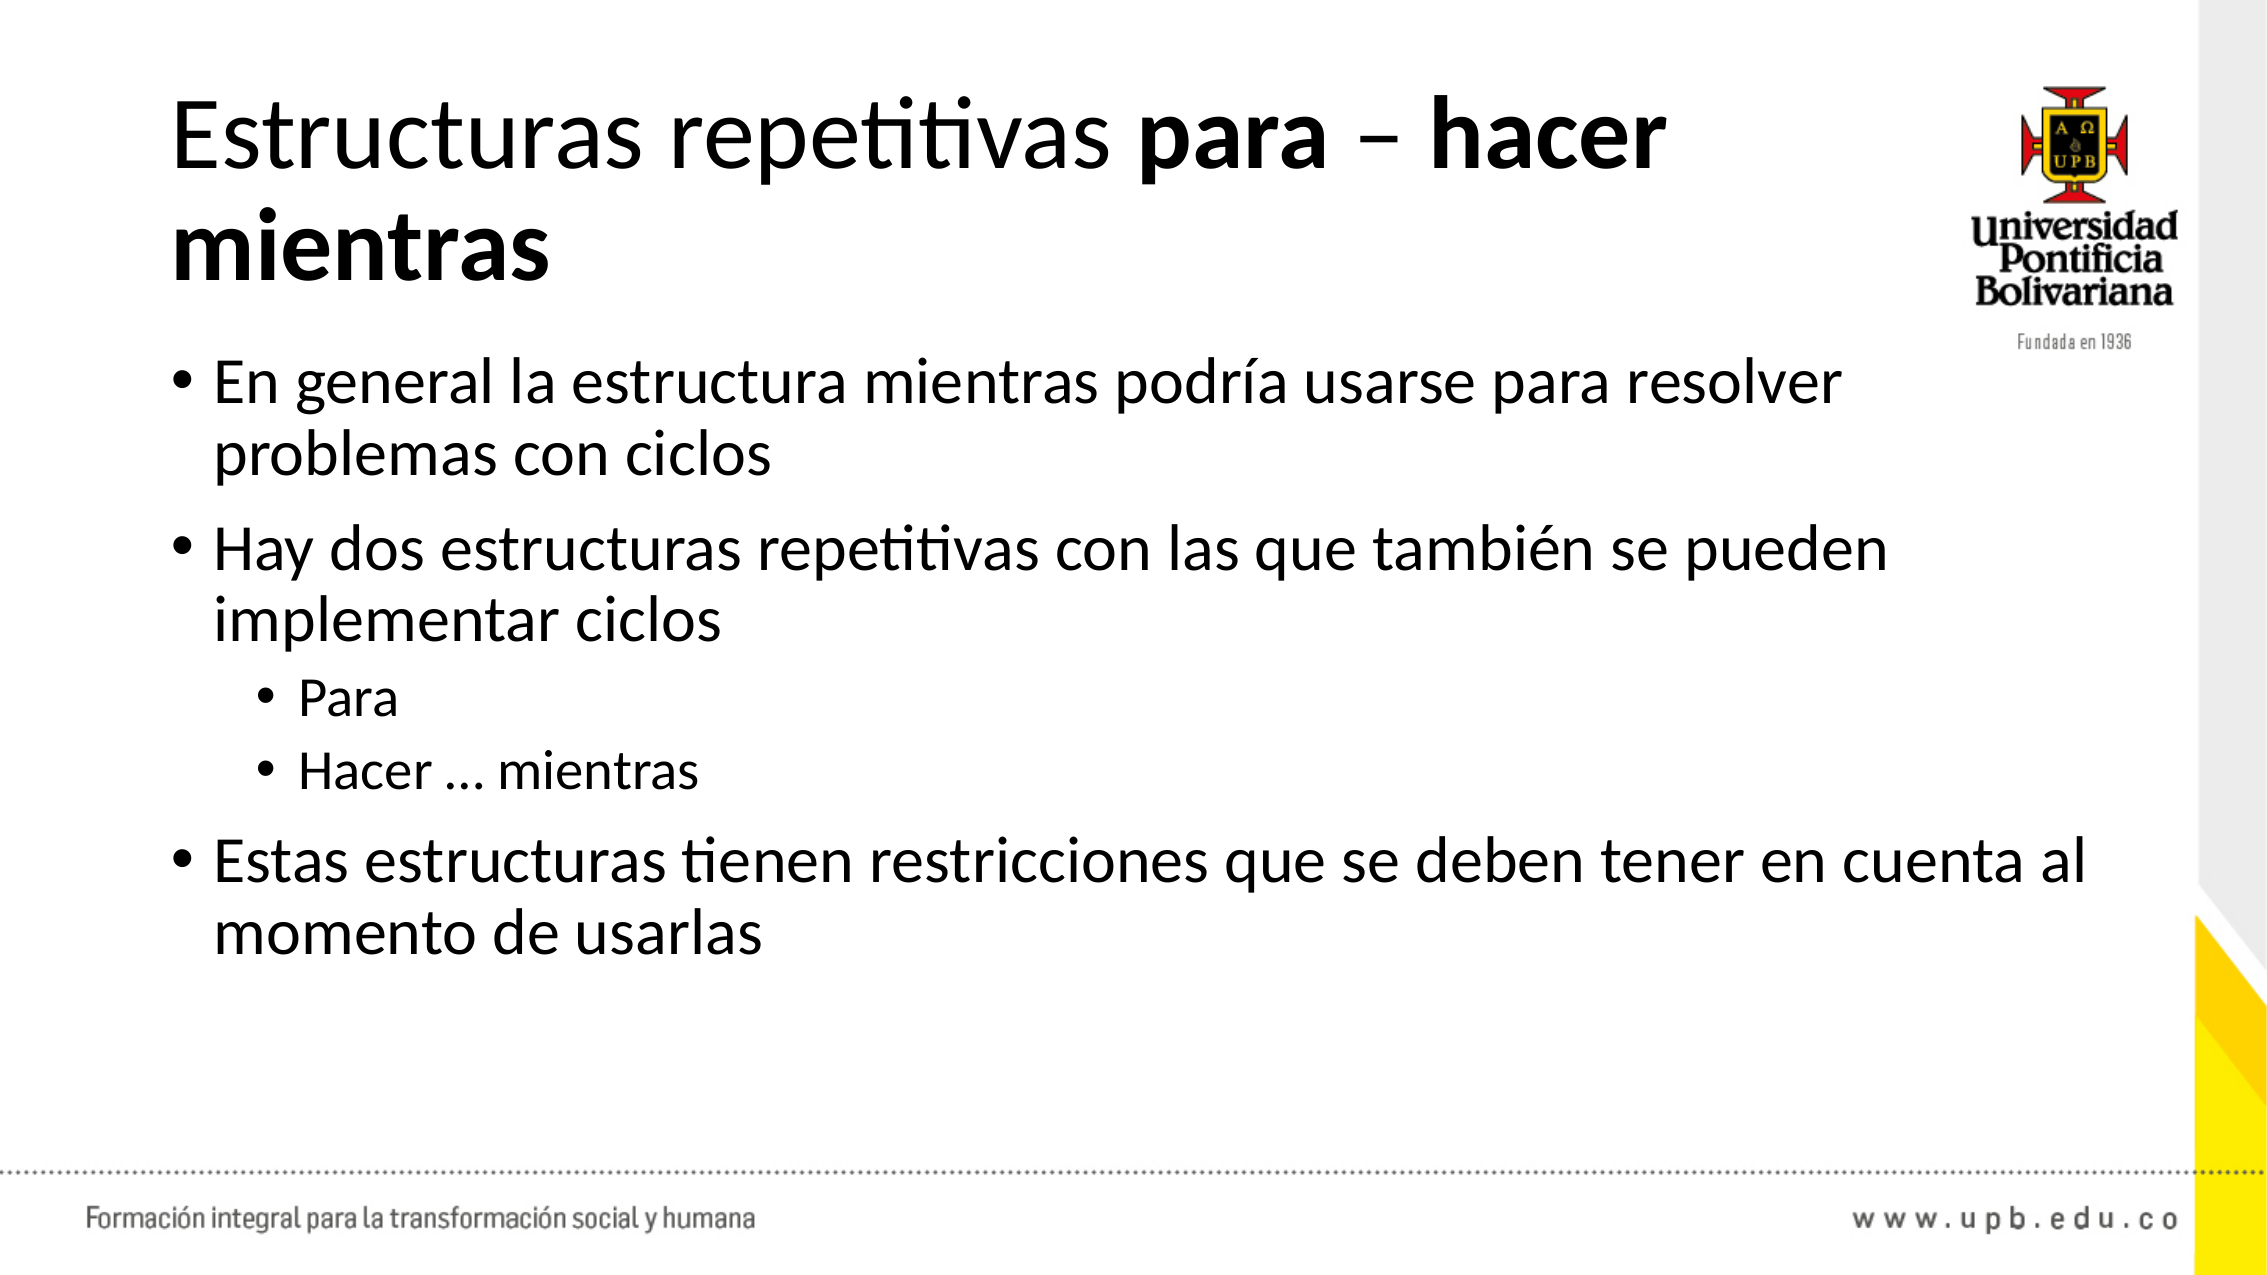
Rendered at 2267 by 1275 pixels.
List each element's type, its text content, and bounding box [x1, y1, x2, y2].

title Estructuras repetitivas para – hacer mientras [155, 67, 1948, 315]
picture [0, 0, 2267, 1275]
list En general la estructura mientras podría usarse para resolver problemas con ciclos Hay dos estructuras repetitivas con las que también se pueden implementar ciclos Para Hacer … mientras Estas estructuras tienen restricciones que se deben tener en cuenta al momento de usarlas [155, 339, 2111, 1149]
